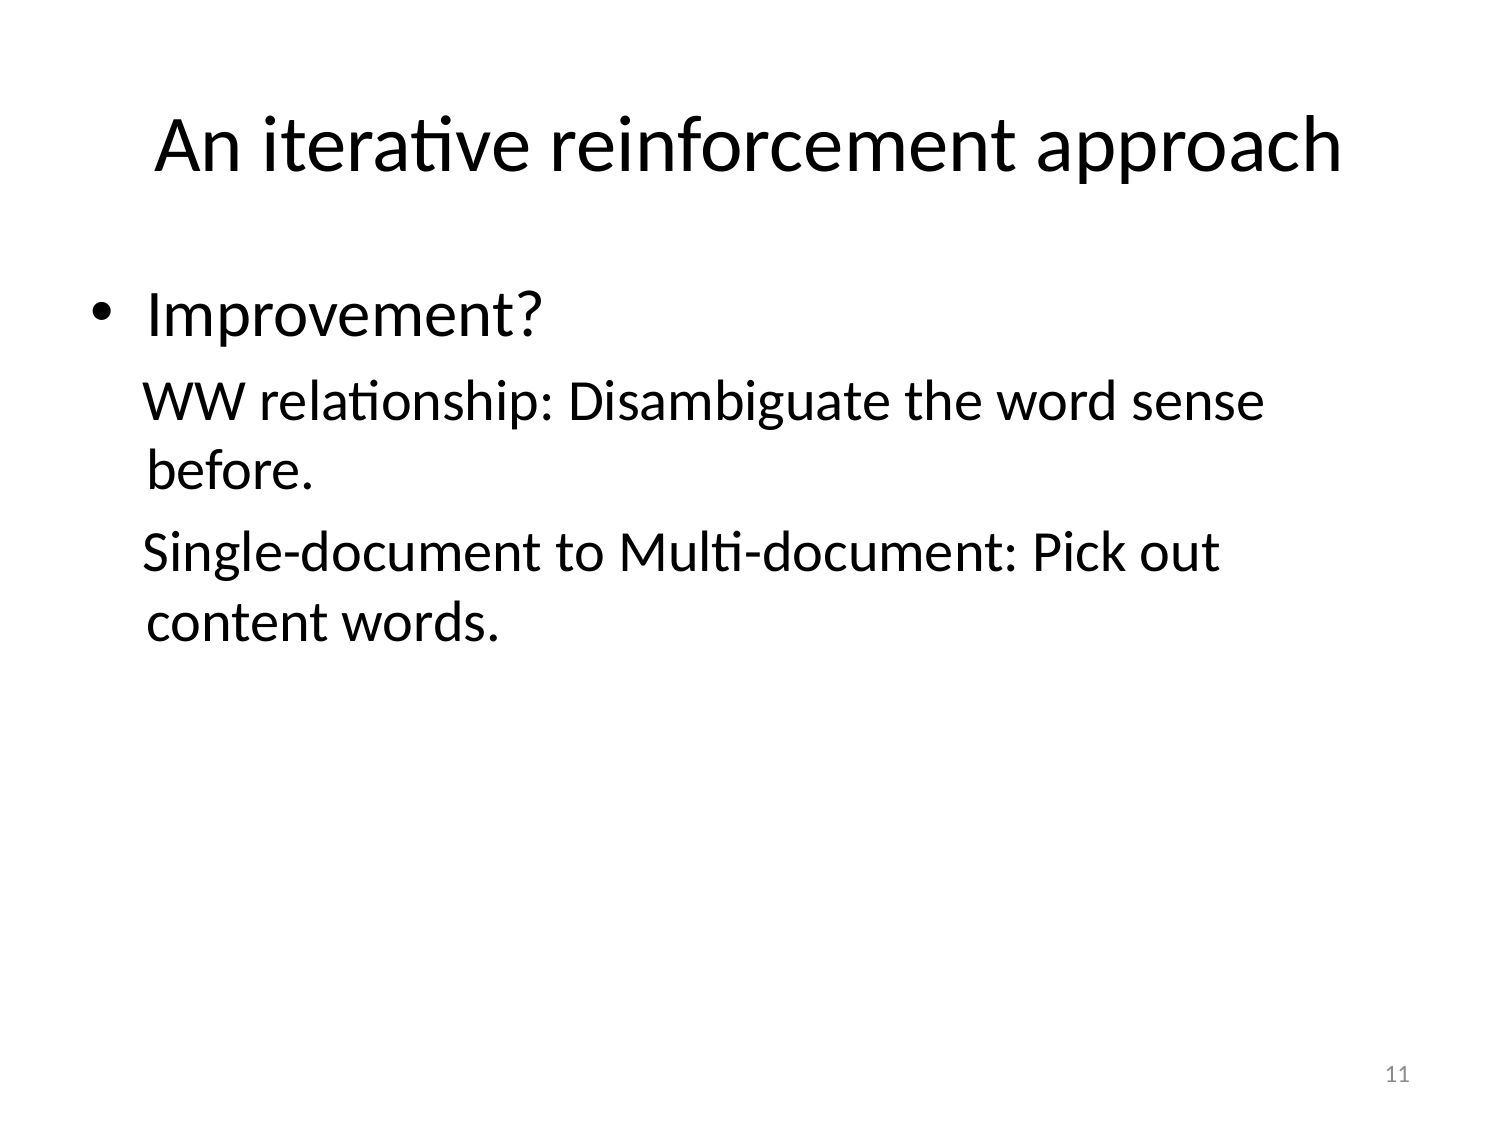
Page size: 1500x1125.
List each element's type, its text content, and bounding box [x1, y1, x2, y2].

slide_number 11 [1074, 1042, 1425, 1103]
title An iterative reinforcement approach [75, 45, 1425, 233]
list Improvement? WW relationship: Disambiguate the word sense before. Single-document to Multi-document: Pick out content words. [75, 262, 1425, 1005]
